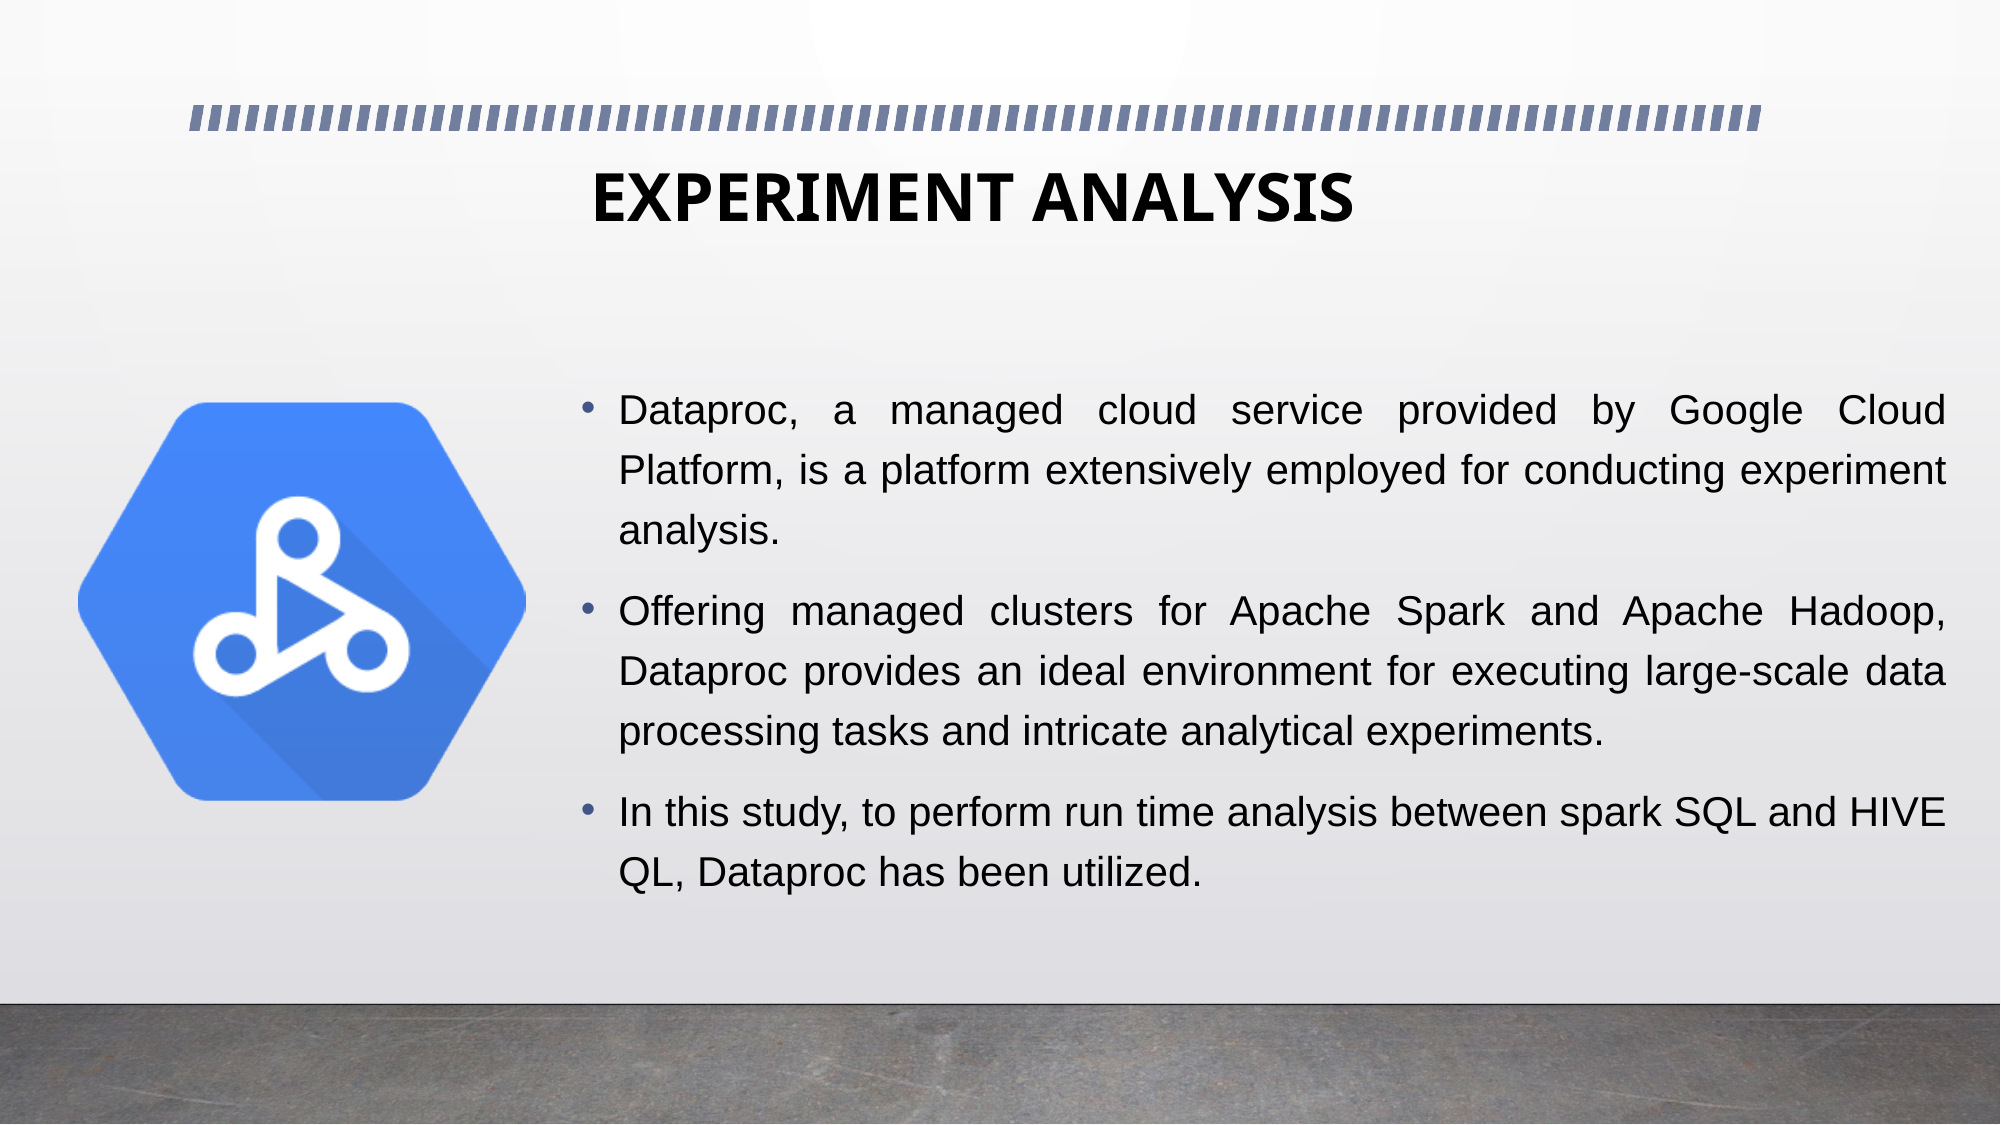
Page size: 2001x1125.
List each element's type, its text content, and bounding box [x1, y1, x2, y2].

picture [77, 377, 527, 826]
list Dataproc, a managed cloud service provided by Google Cloud Platform, is a platform extensively employed for conducting experiment analysis. Offering managed clusters for Apache Spark and Apache Hadoop, Dataproc provides an ideal environment for executing large-scale data processing tasks and intricate analytical experiments. In this study, to perform run time analysis between spark SQL and HIVE QL, Dataproc has been utilized. [565, 364, 1963, 906]
picture [0, 1004, 2000, 1124]
title EXPERIMENT ANALYSIS [185, 156, 1761, 329]
